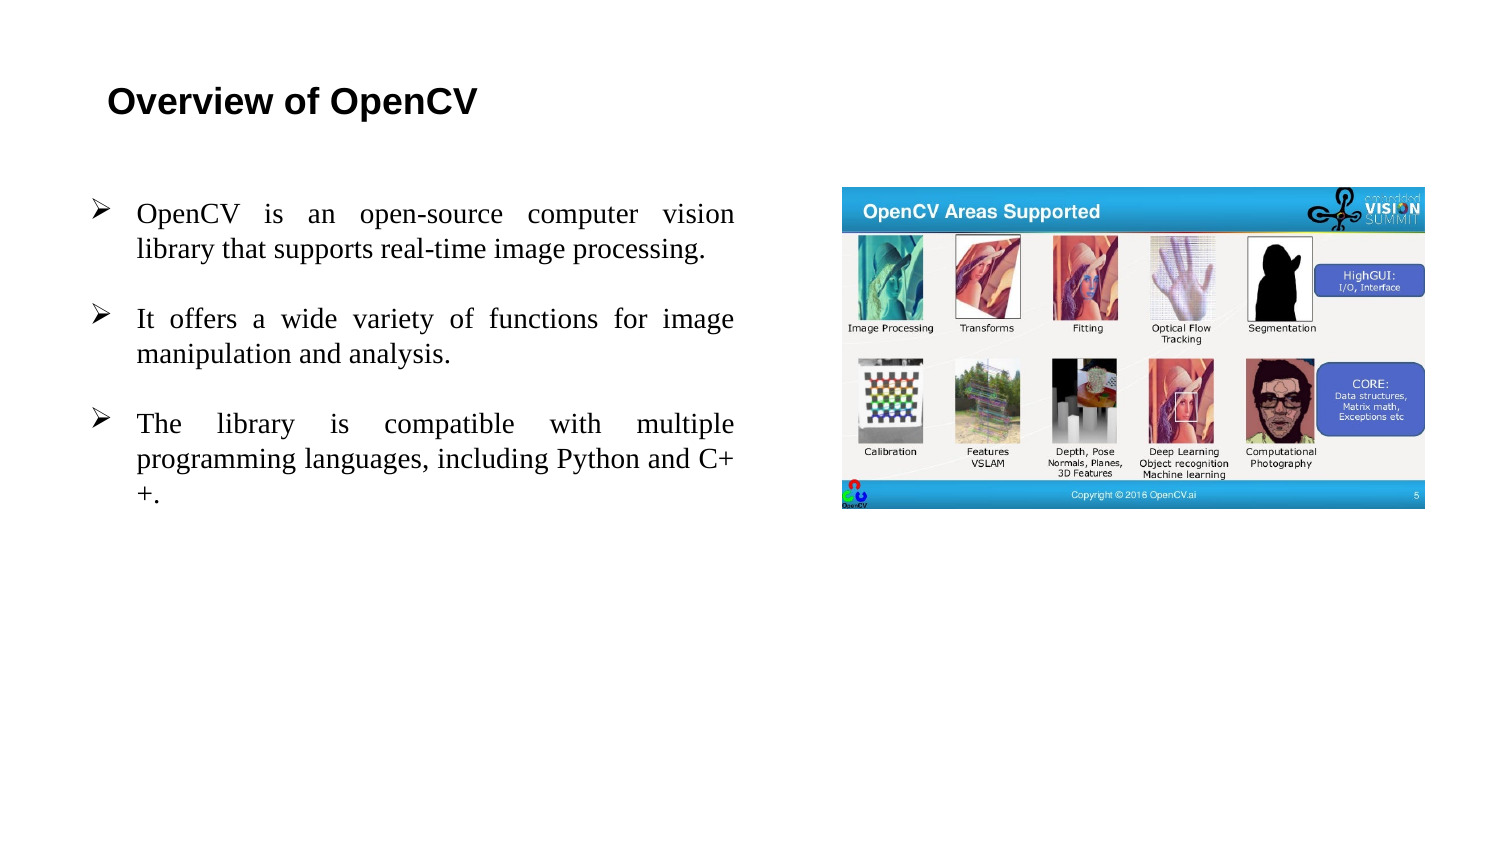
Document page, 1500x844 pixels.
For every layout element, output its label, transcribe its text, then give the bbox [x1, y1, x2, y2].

text_box OpenCV is an open-source computer vision library that supports real-time image processing. It offers a wide variety of functions for image manipulation and analysis. The library is compatible with multiple programming languages, including Python and C++. [74, 187, 750, 713]
text_box Overview of OpenCV [92, 32, 1443, 168]
picture [842, 187, 1425, 509]
